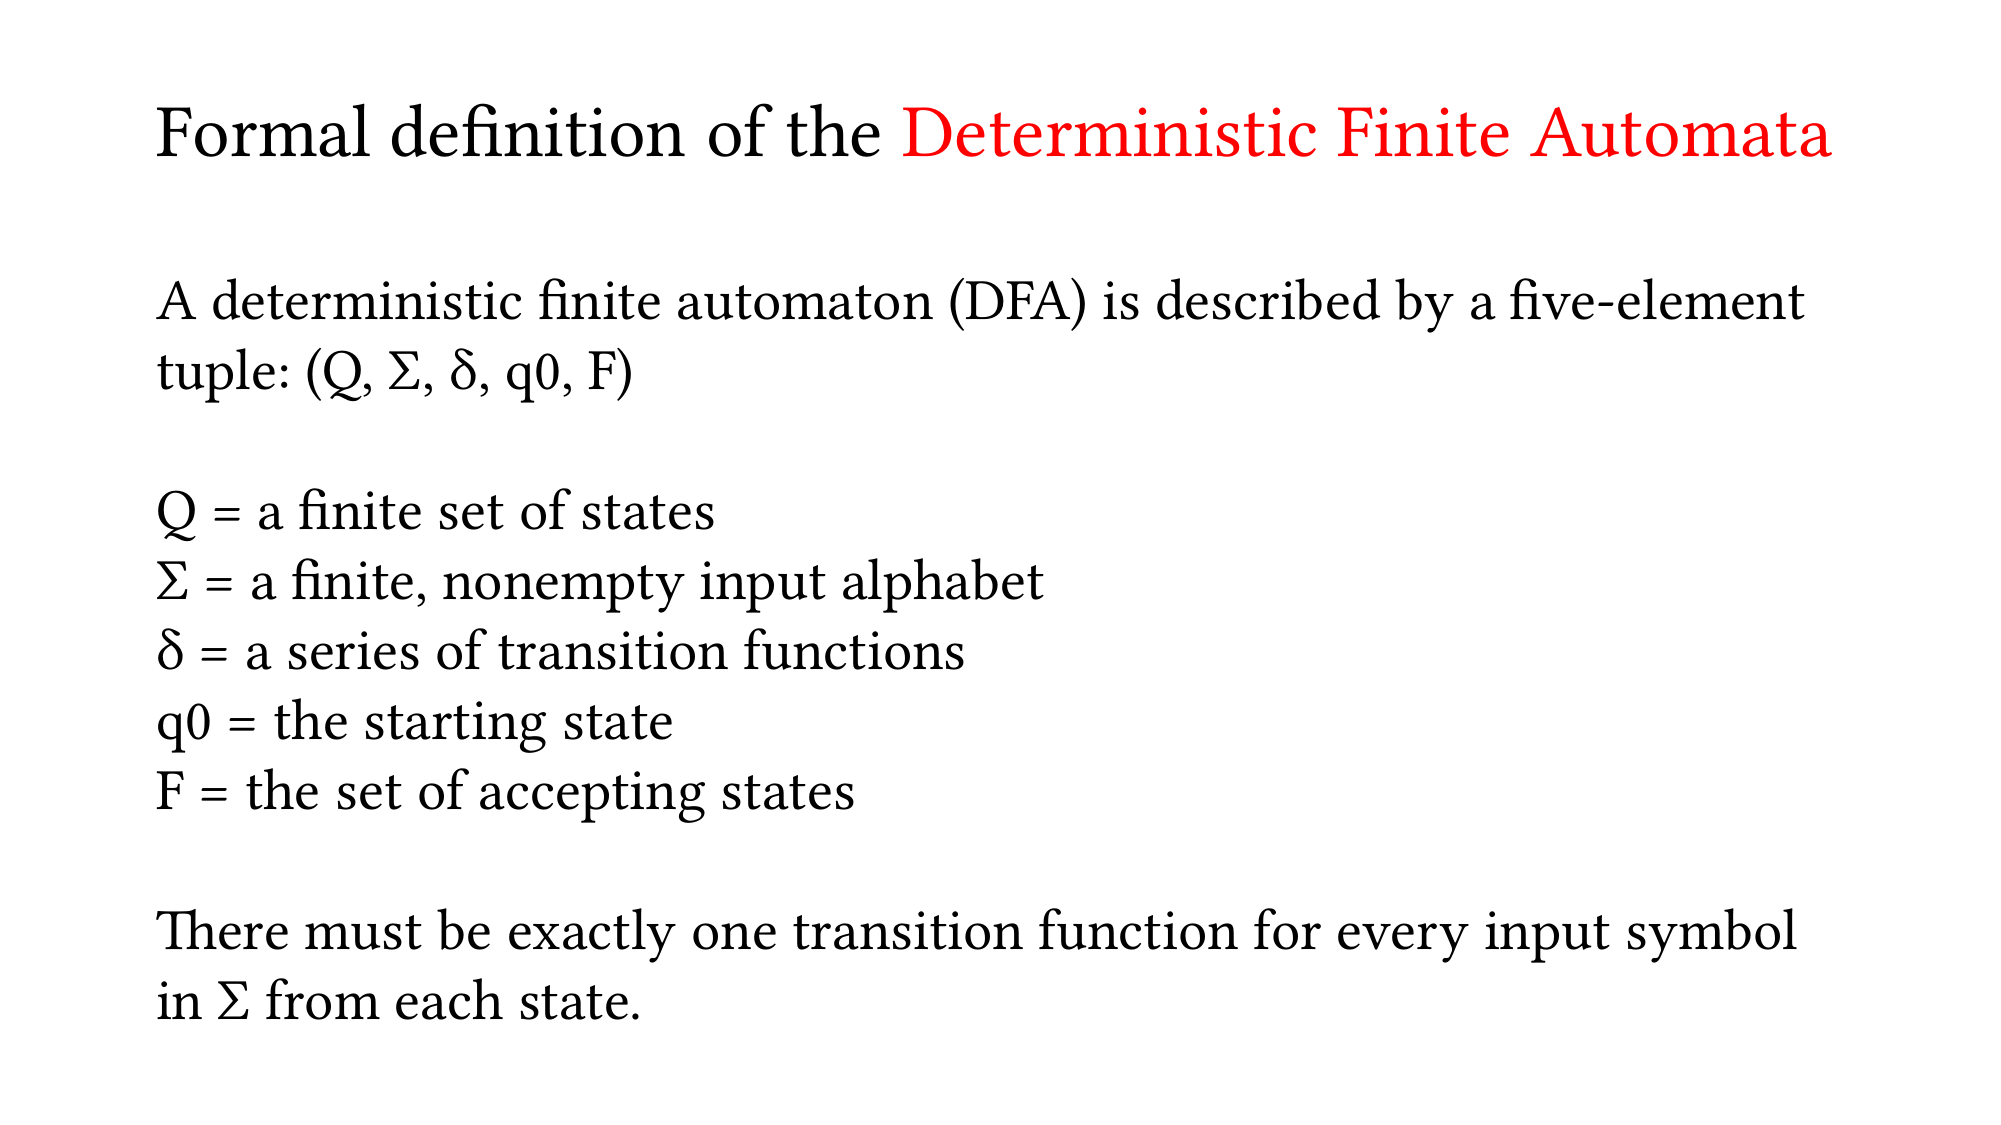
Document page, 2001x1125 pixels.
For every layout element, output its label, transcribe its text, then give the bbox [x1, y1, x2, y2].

text_box Formal definition of the Deterministic Finite Automata A deterministic finite automaton (DFA) is described by a five-element tuple: (Q, Σ, δ, q0, F) Q = a finite set of states Σ = a finite, nonempty input alphabet δ = a series of transition functions q0​ = the starting state F = the set of accepting states There must be exactly one transition function for every input symbol in Σ from each state. [141, 73, 1889, 1039]
